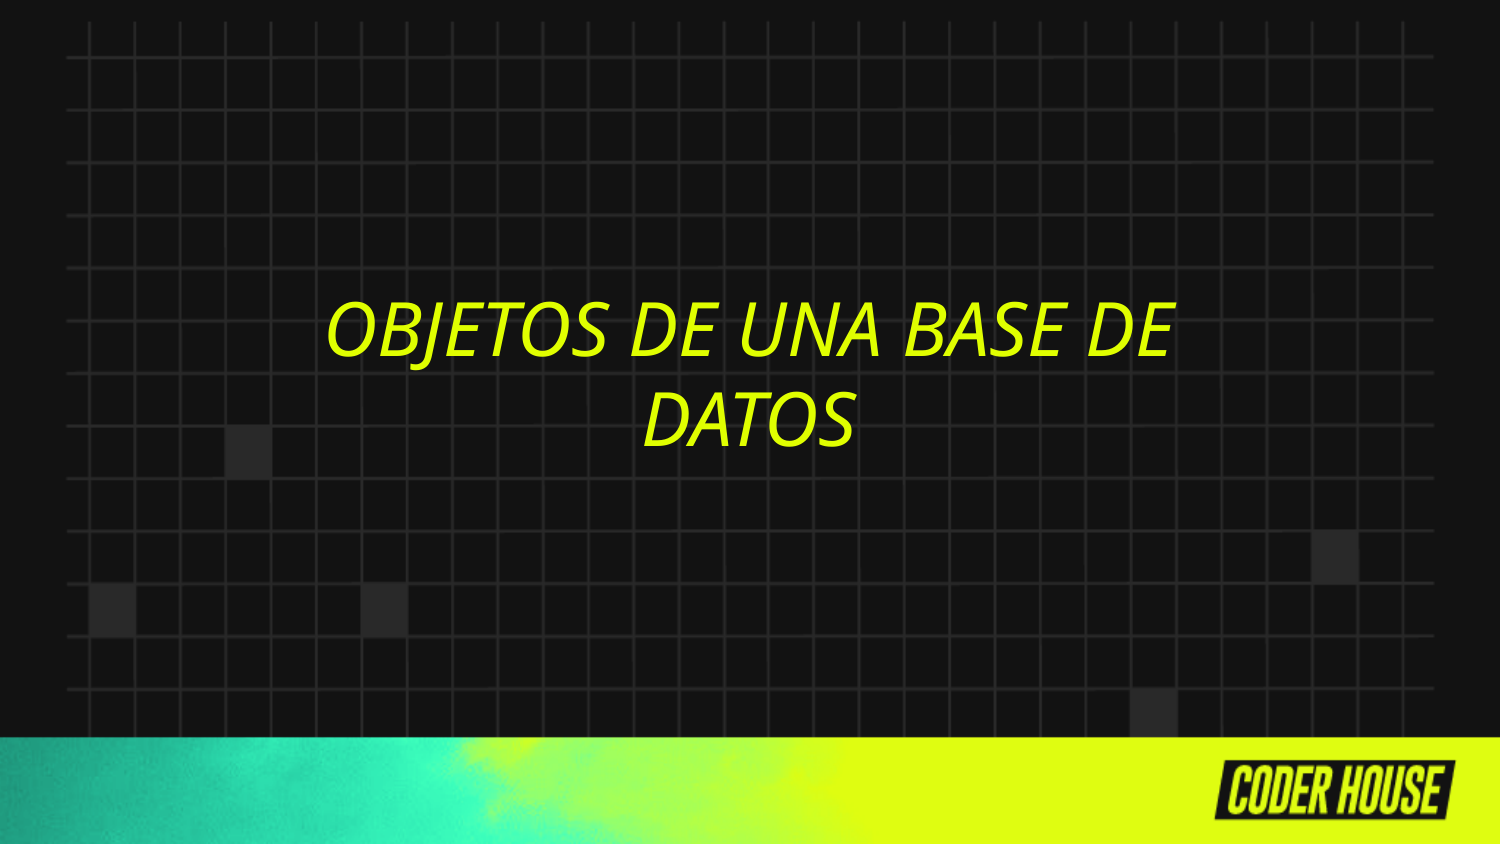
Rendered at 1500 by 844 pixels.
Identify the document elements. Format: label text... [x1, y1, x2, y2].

picture [0, 0, 1500, 844]
text_box OBJETOS DE UNA BASE DE DATOS [270, 290, 1228, 453]
